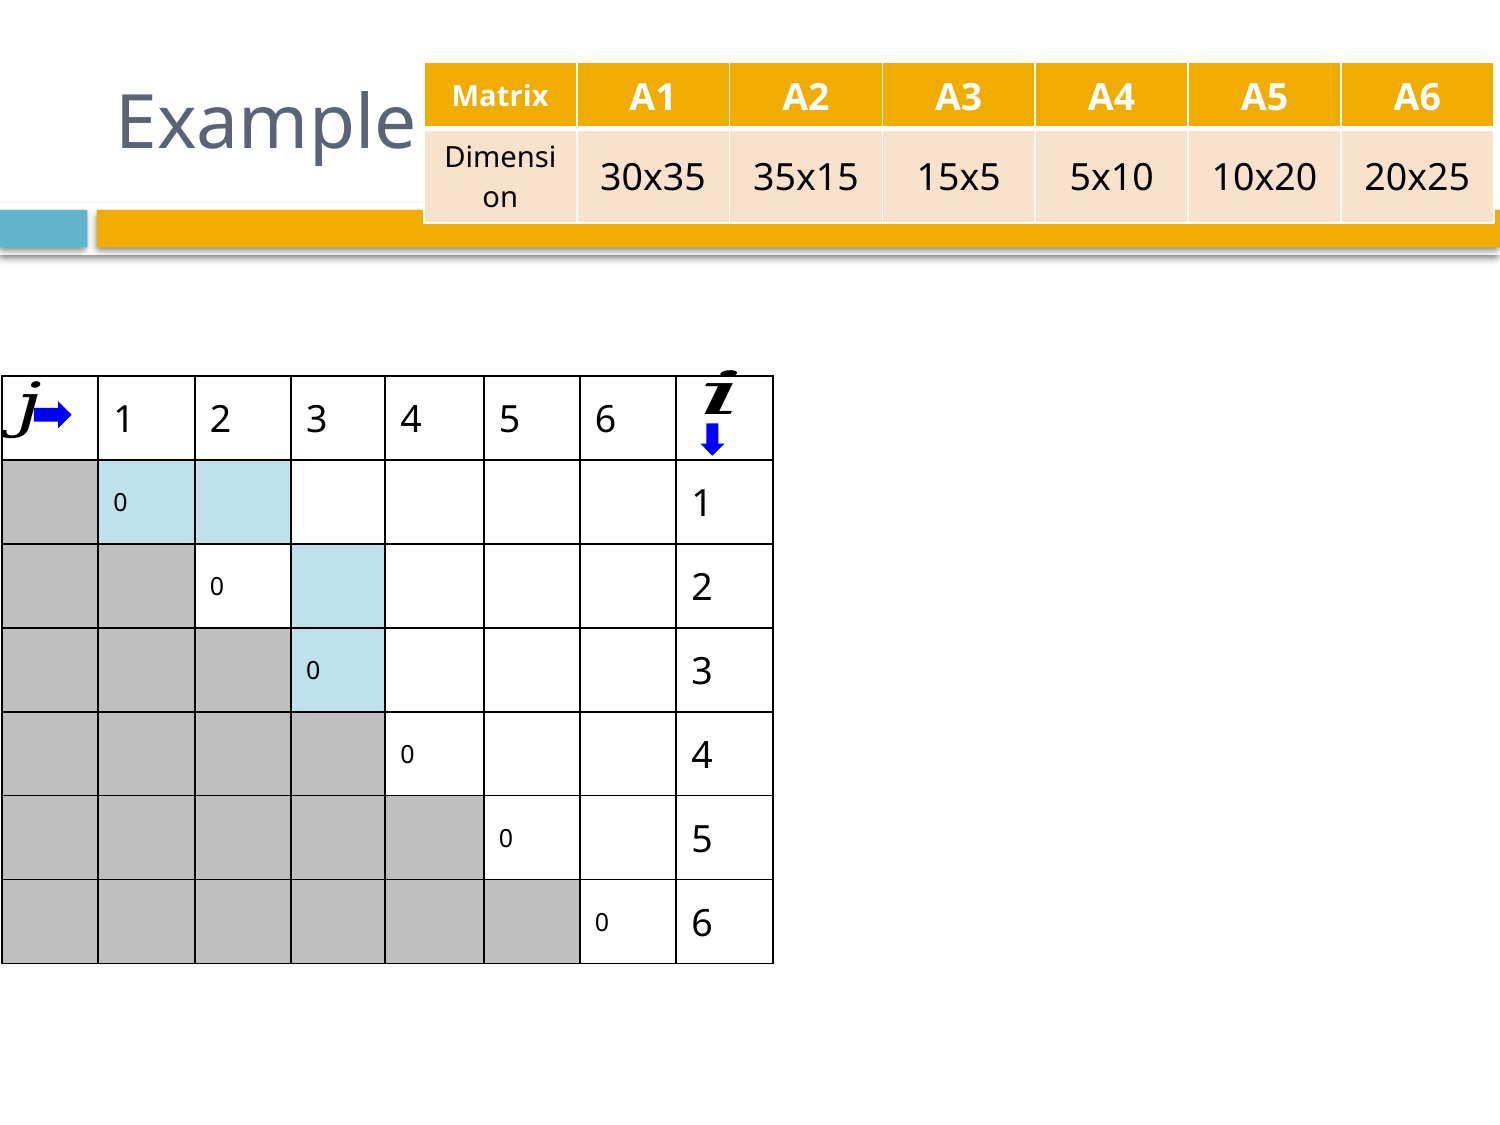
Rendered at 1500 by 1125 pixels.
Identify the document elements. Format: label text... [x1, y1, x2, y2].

table_header A5 [1189, 63, 1340, 126]
table_cell 15x5 [883, 131, 1034, 222]
table_header A6 [1342, 63, 1493, 126]
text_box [0, 362, 746, 456]
table_cell 10x20 [1189, 131, 1340, 222]
table_header Matrix [425, 63, 576, 126]
table_cell Dimension [425, 131, 576, 222]
table_header A1 [578, 63, 729, 126]
table_cell 35x15 [730, 131, 882, 222]
table_header A2 [730, 63, 882, 126]
table_cell 20x25 [1342, 131, 1493, 222]
title Example [100, 37, 1438, 200]
table_header A3 [883, 63, 1034, 126]
table_cell 5x10 [1036, 131, 1187, 222]
table_header A4 [1036, 63, 1187, 126]
table_cell 30x35 [578, 131, 729, 222]
